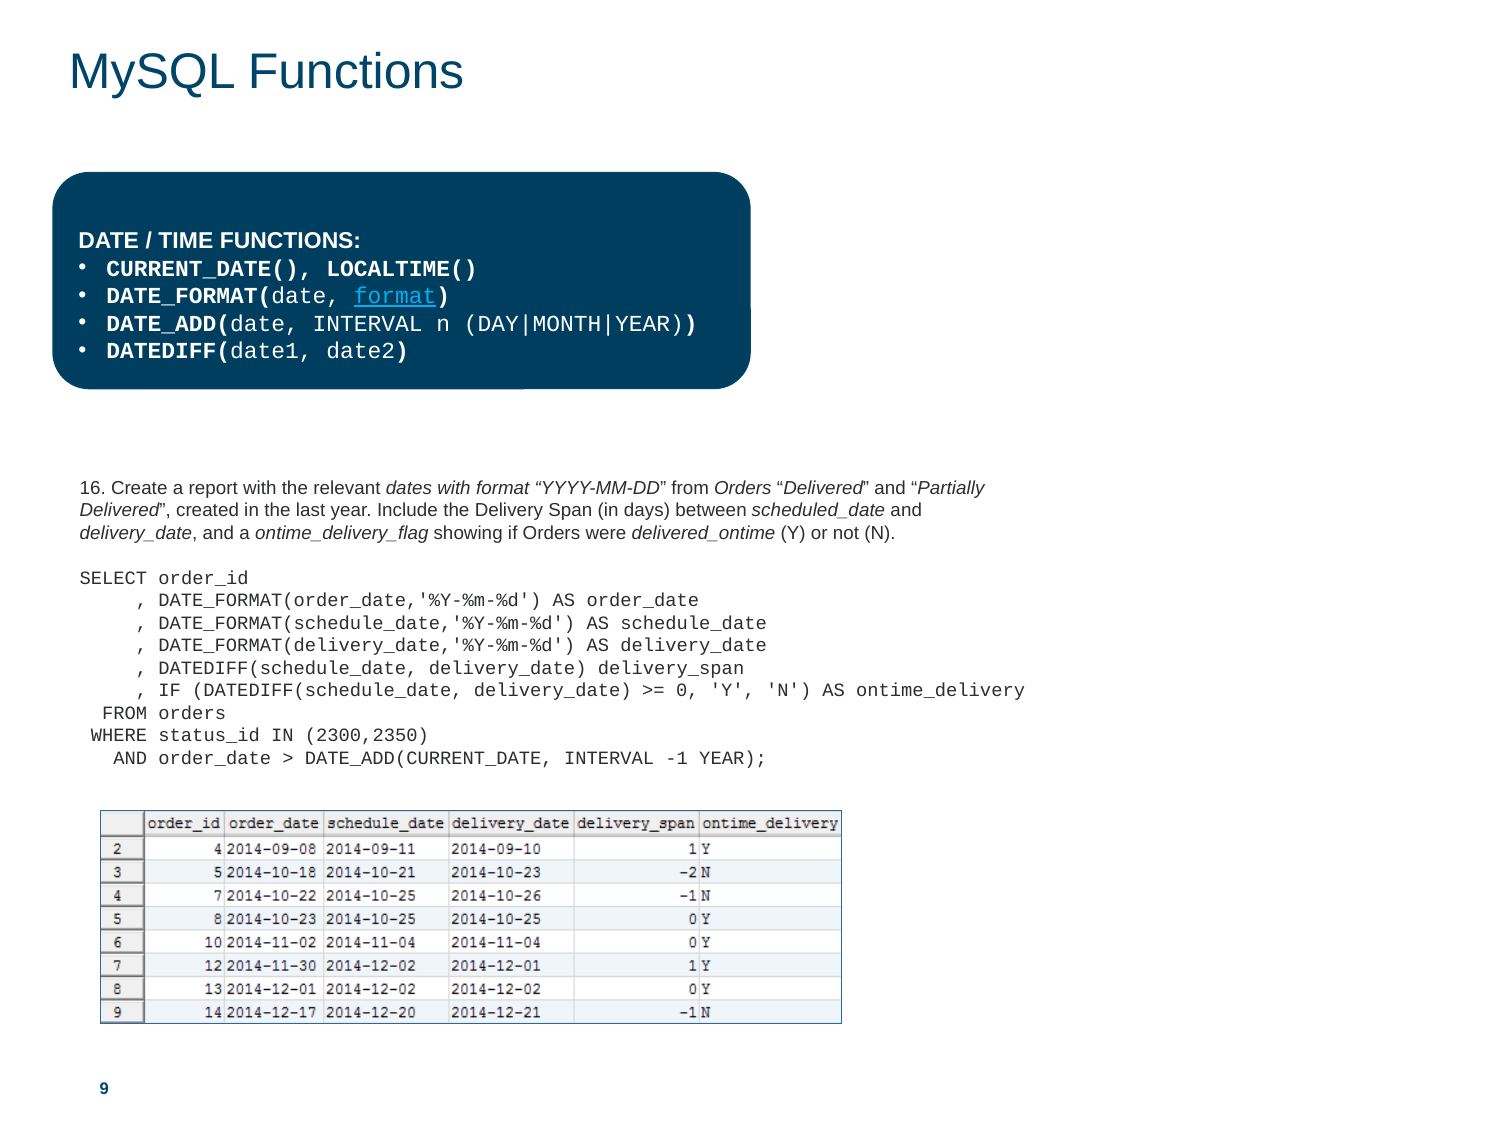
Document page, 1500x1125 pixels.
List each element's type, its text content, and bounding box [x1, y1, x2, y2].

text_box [64, 467, 1046, 1024]
title MySQL Functions [53, 31, 1235, 114]
text_box DATE / TIME FUNCTIONS: CURRENT_DATE(), LOCALTIME() DATE_FORMAT(date, format) DATE_ADD(date, INTERVAL n (DAY|MONTH|YEAR)) DATEDIFF(date1, date2) [52, 171, 751, 390]
slide_number 9 [64, 1069, 124, 1106]
